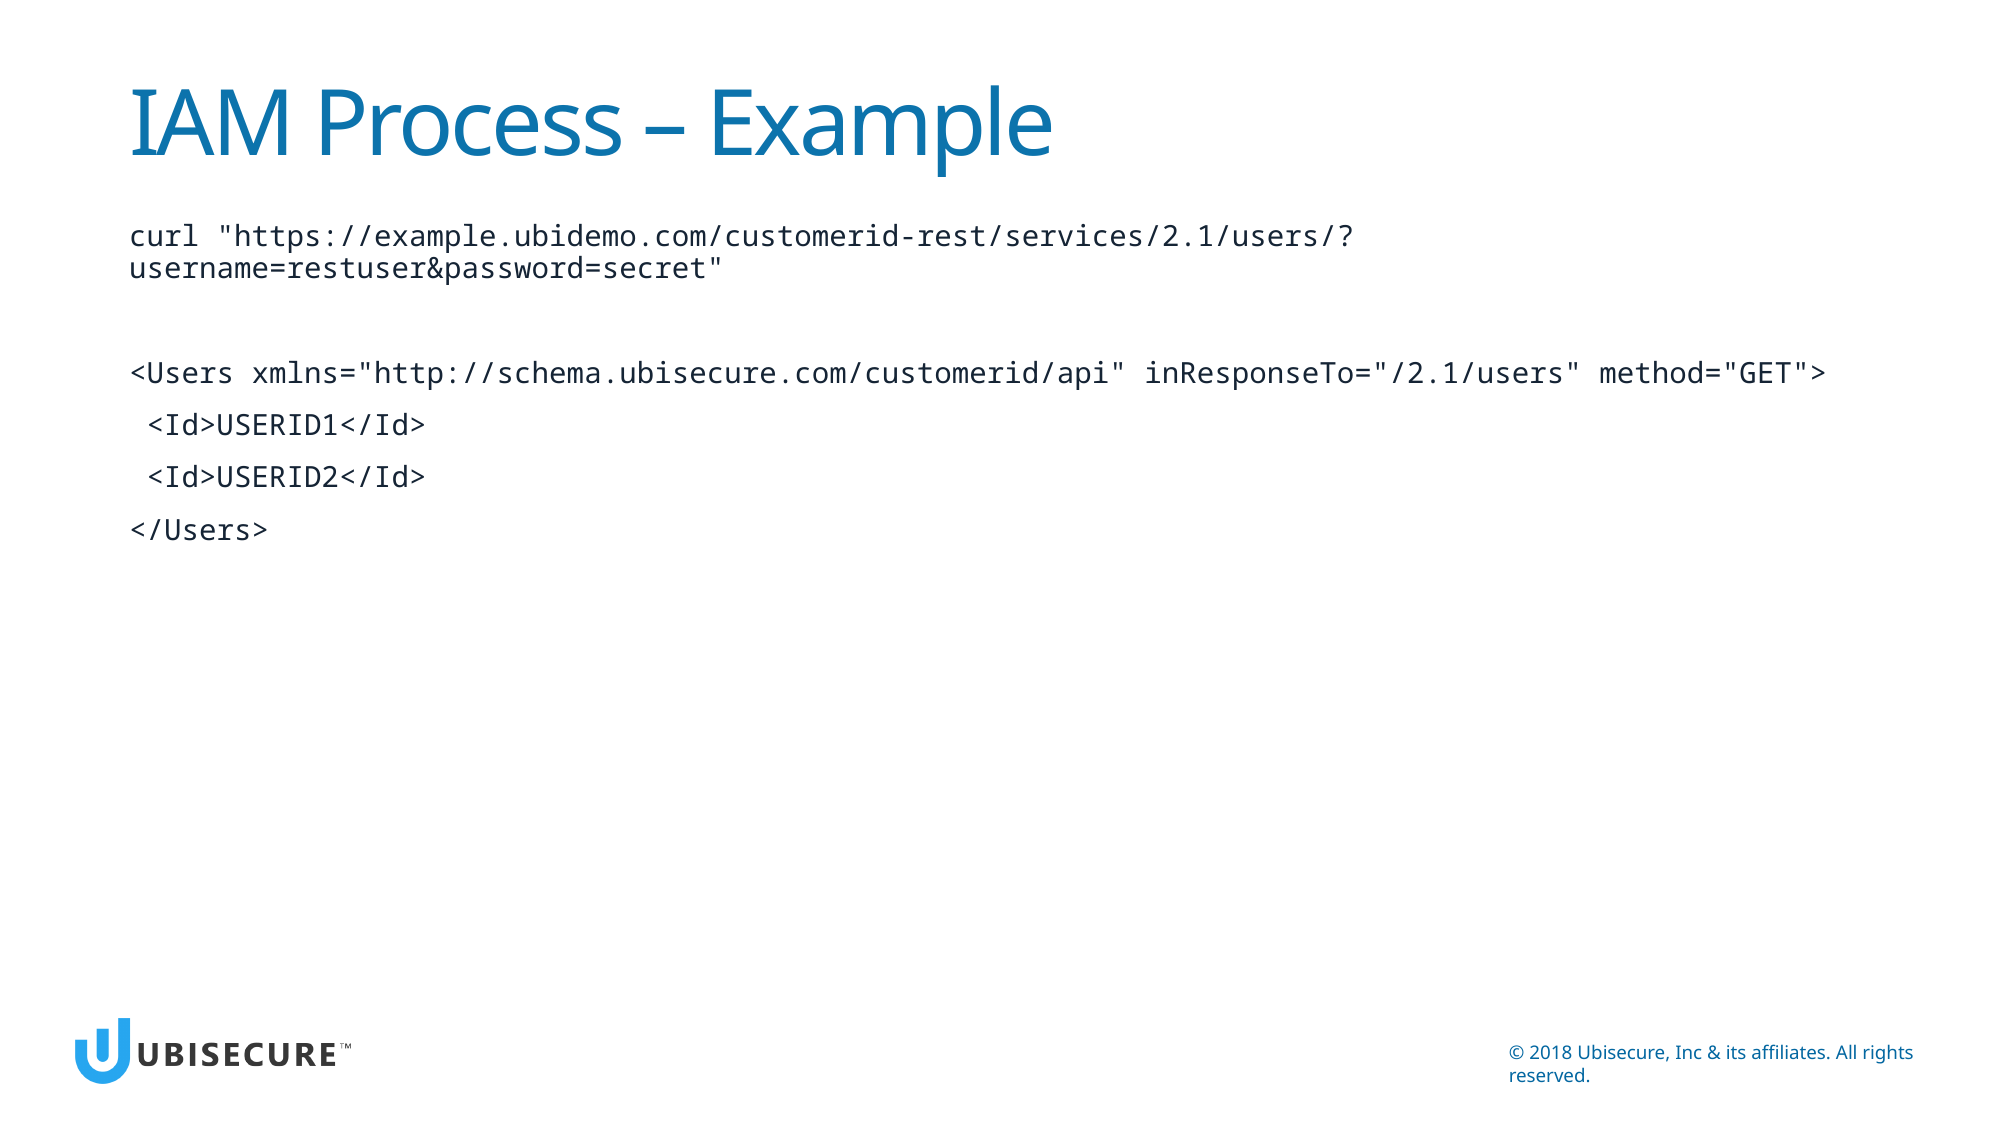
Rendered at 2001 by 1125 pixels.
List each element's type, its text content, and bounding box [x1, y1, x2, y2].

picture [23, 984, 390, 1122]
title IAM Process – Example [114, 36, 1886, 214]
list curl "https://example.ubidemo.com/customerid-rest/services/2.1/users/?username=restuser&password=secret" <Users xmlns="http://schema.ubisecure.com/customerid/api" inResponseTo="/2.1/users" method="GET"> <Id>USERID1</Id> <Id>USERID2</Id> </Users> [114, 214, 1886, 985]
